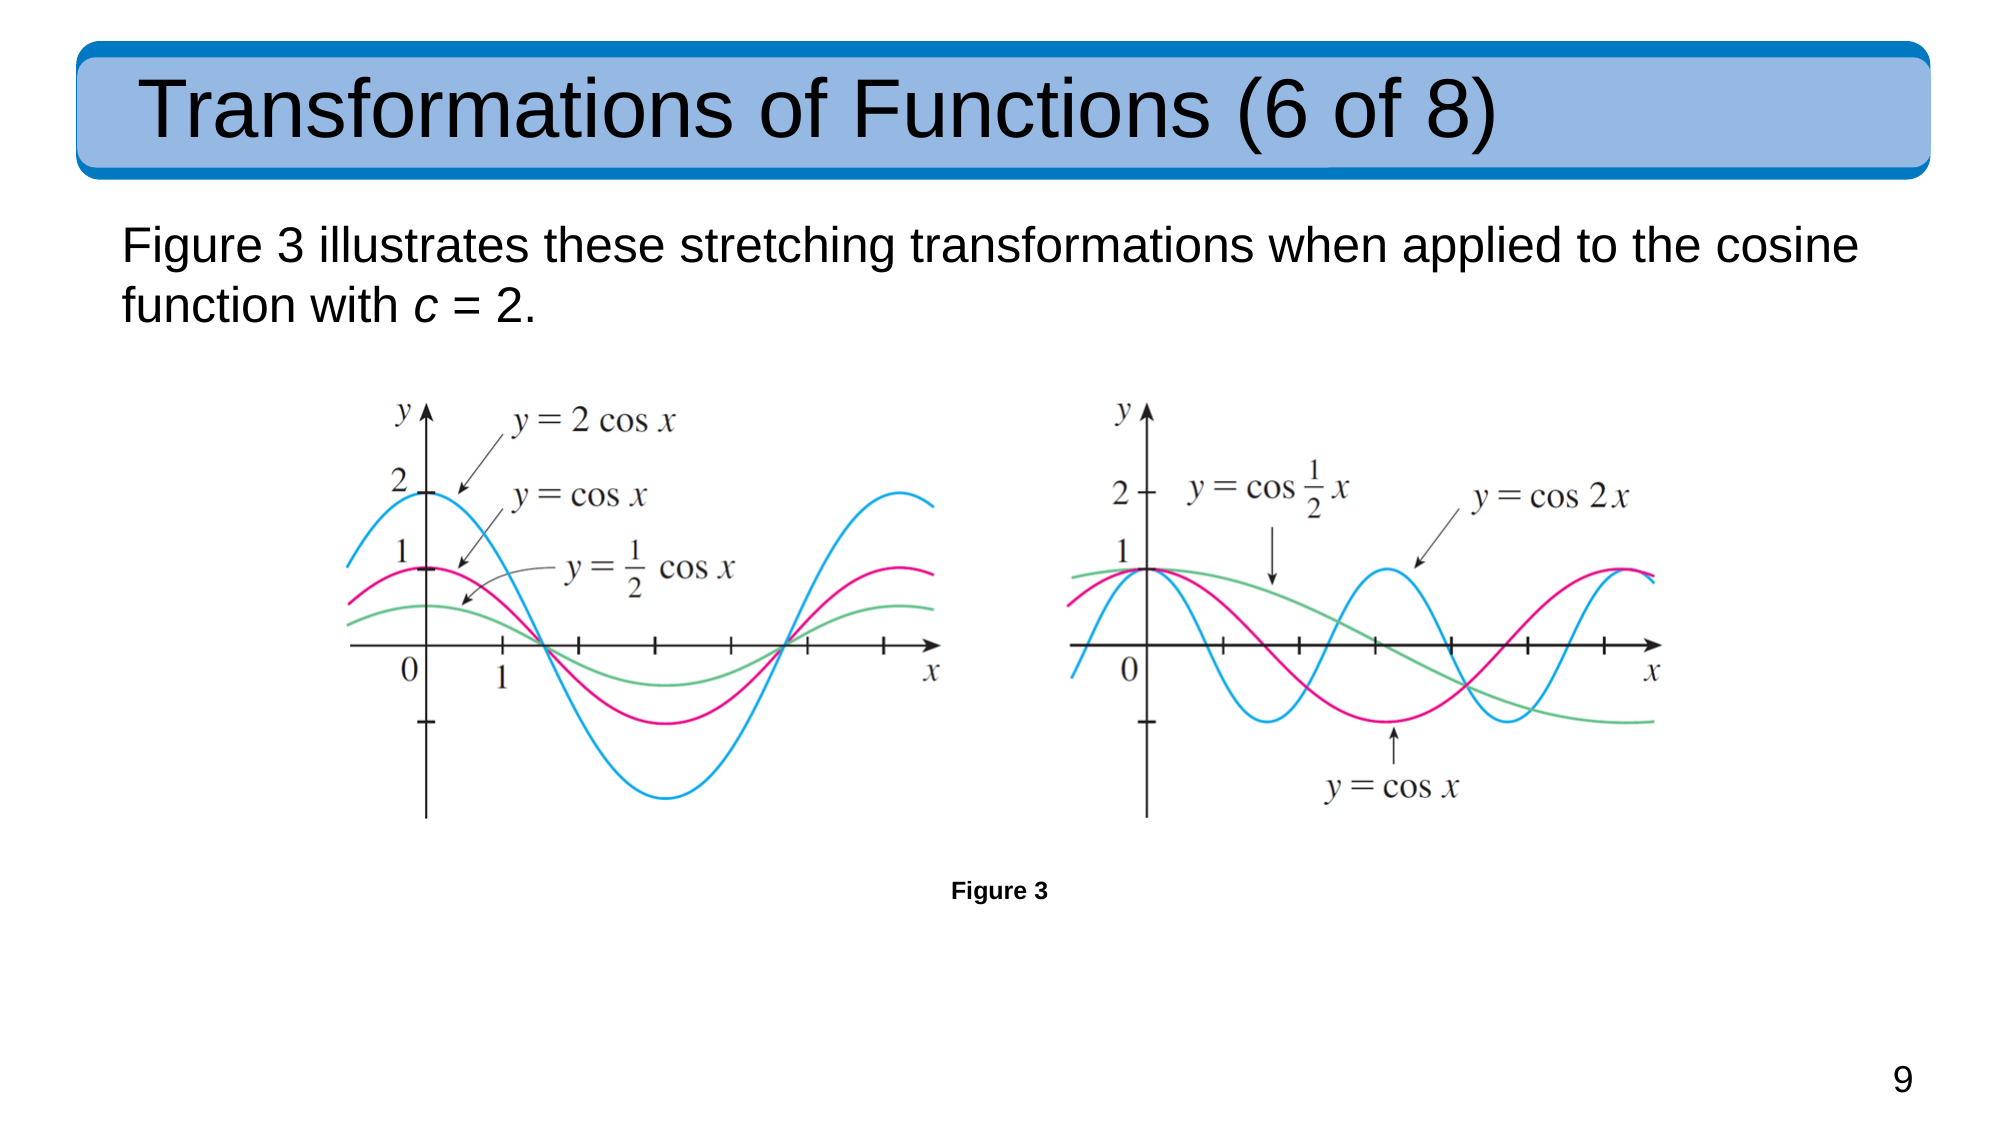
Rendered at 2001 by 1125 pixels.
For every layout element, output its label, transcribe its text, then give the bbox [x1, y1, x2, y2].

title Transformations of Functions (6 of 8) [137, 65, 1863, 176]
list Figure 3 illustrates these stretching transformations when applied to the cosine function with c = 2. [121, 212, 1881, 339]
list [322, 376, 1680, 840]
list Figure 3 [120, 878, 1880, 933]
